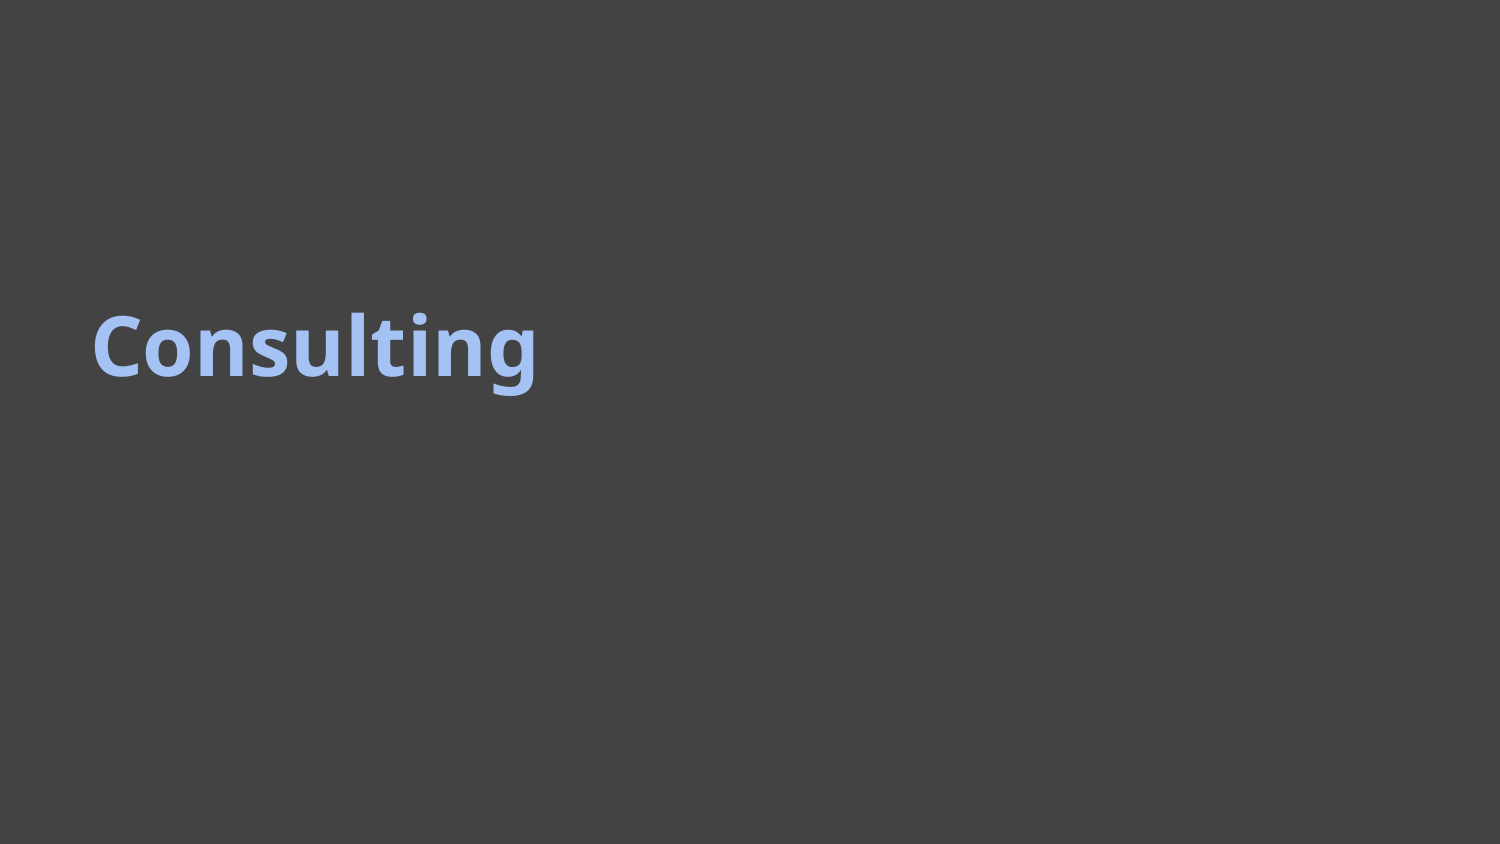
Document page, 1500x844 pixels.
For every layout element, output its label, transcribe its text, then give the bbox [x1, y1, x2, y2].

title Consulting [75, 85, 1425, 508]
